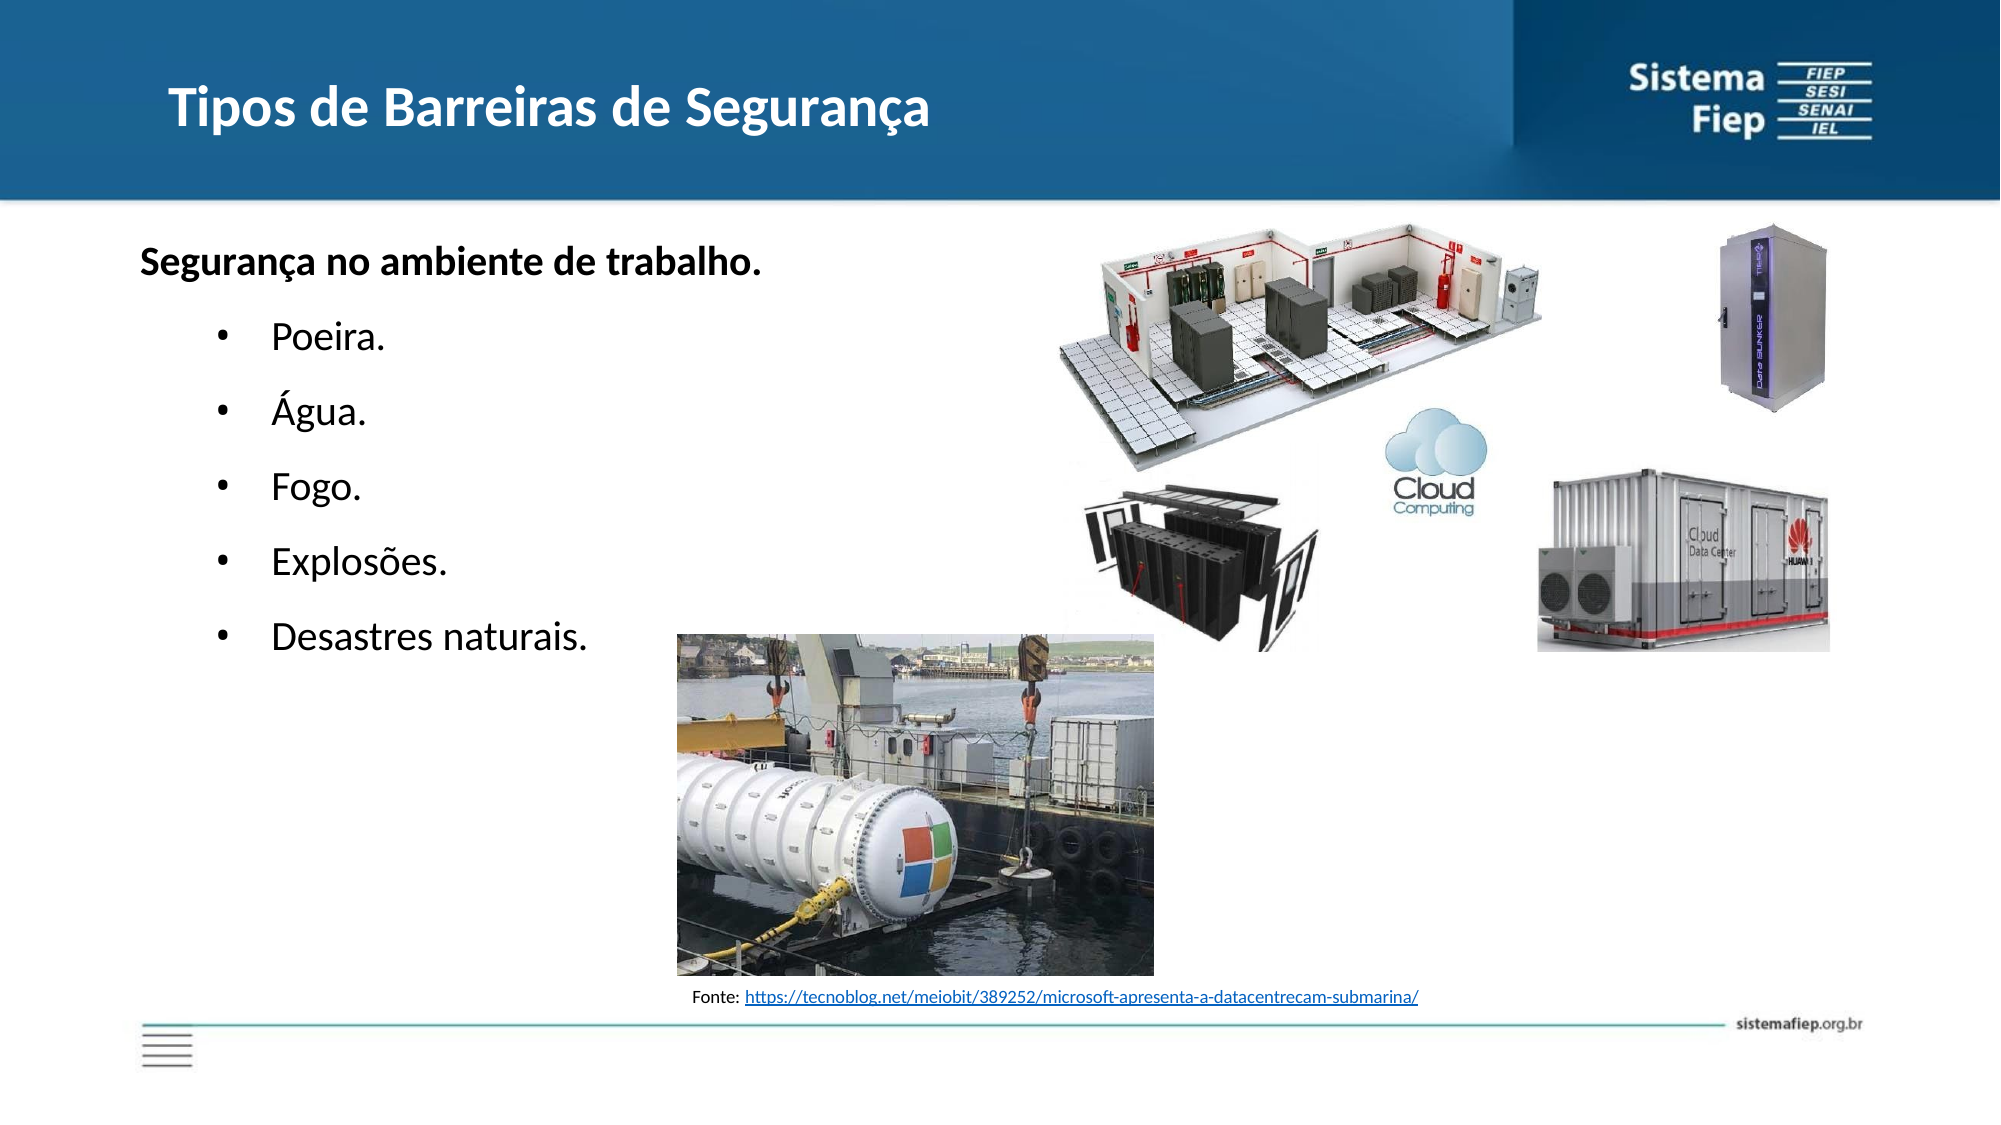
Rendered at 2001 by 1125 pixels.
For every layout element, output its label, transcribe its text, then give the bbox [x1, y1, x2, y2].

picture [0, 0, 2000, 1073]
title Tipos de Barreiras de Segurança [166, 66, 941, 214]
text_box Fonte: https://tecnoblog.net/meiobit/389252/microsoft-apresenta-a-datacentrecam-submarina/ [690, 985, 1435, 1007]
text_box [677, 215, 1837, 976]
text_box Segurança no ambiente de trabalho. Poeira. Água. Fogo. Explosões. Desastres naturais. [138, 206, 769, 659]
